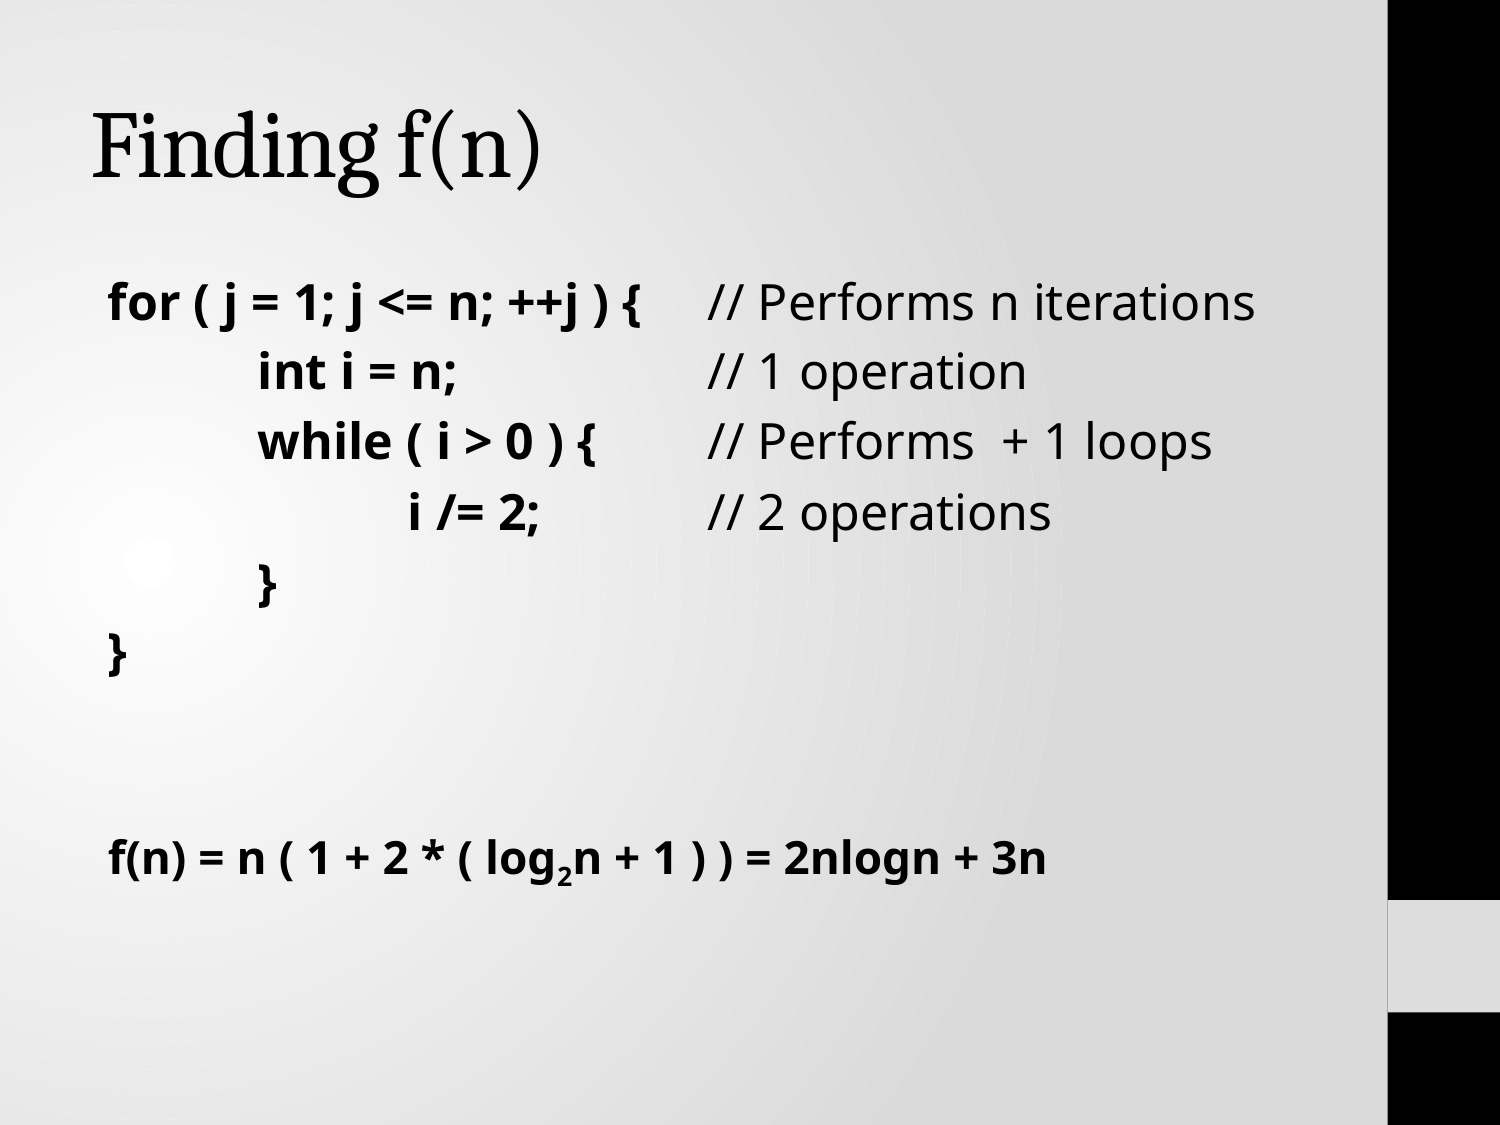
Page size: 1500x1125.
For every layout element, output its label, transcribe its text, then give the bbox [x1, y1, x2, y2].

title Finding f(n) [75, 45, 1325, 233]
